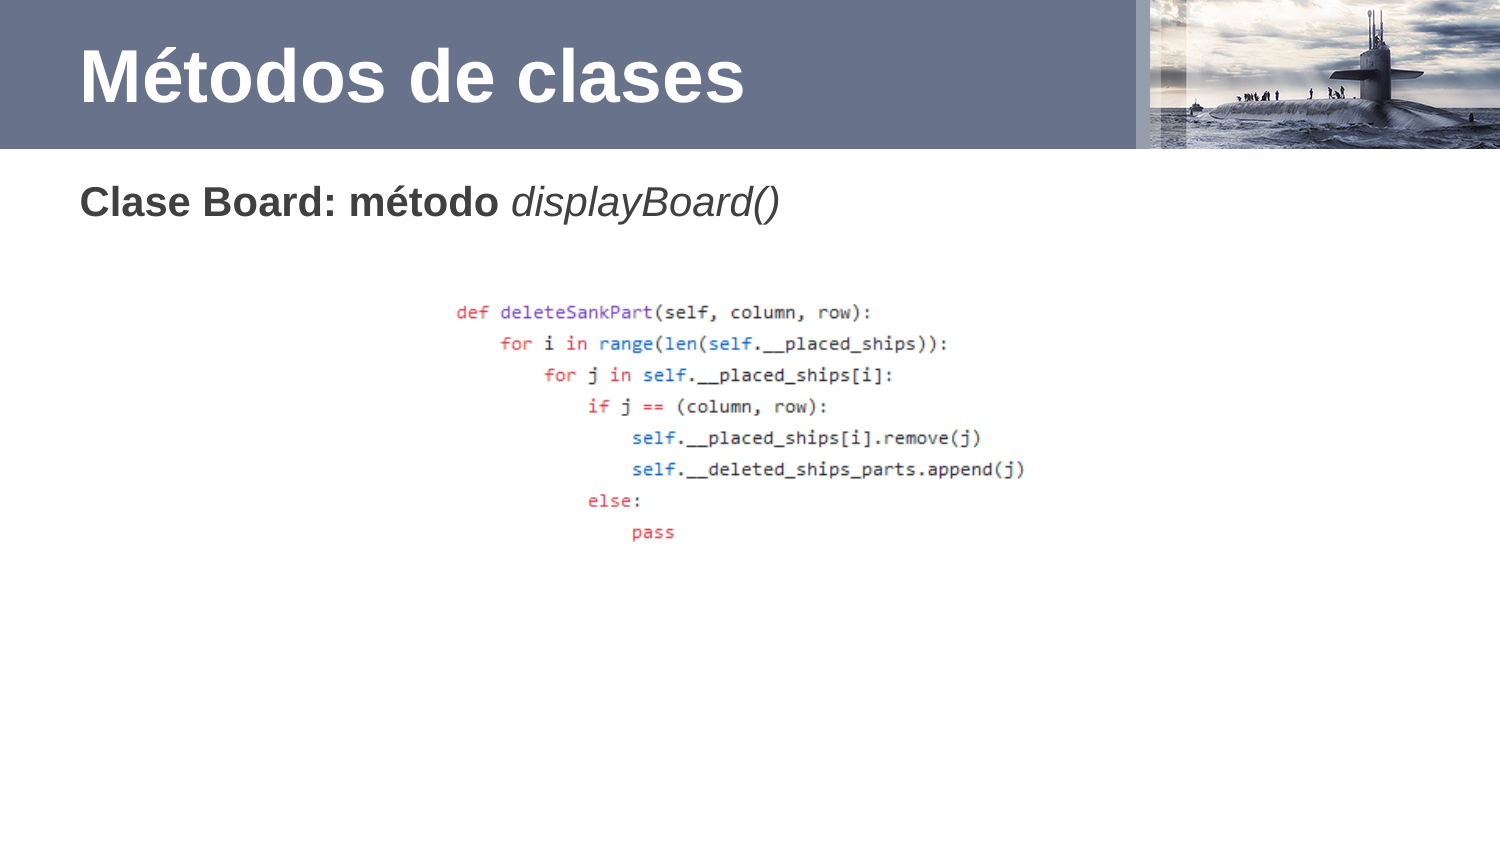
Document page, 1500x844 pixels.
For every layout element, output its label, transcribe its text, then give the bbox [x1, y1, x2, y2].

list Clase Board: método displayBoard() [64, 161, 1459, 238]
picture [0, 0, 1500, 844]
title Métodos de clases [64, 0, 1500, 146]
